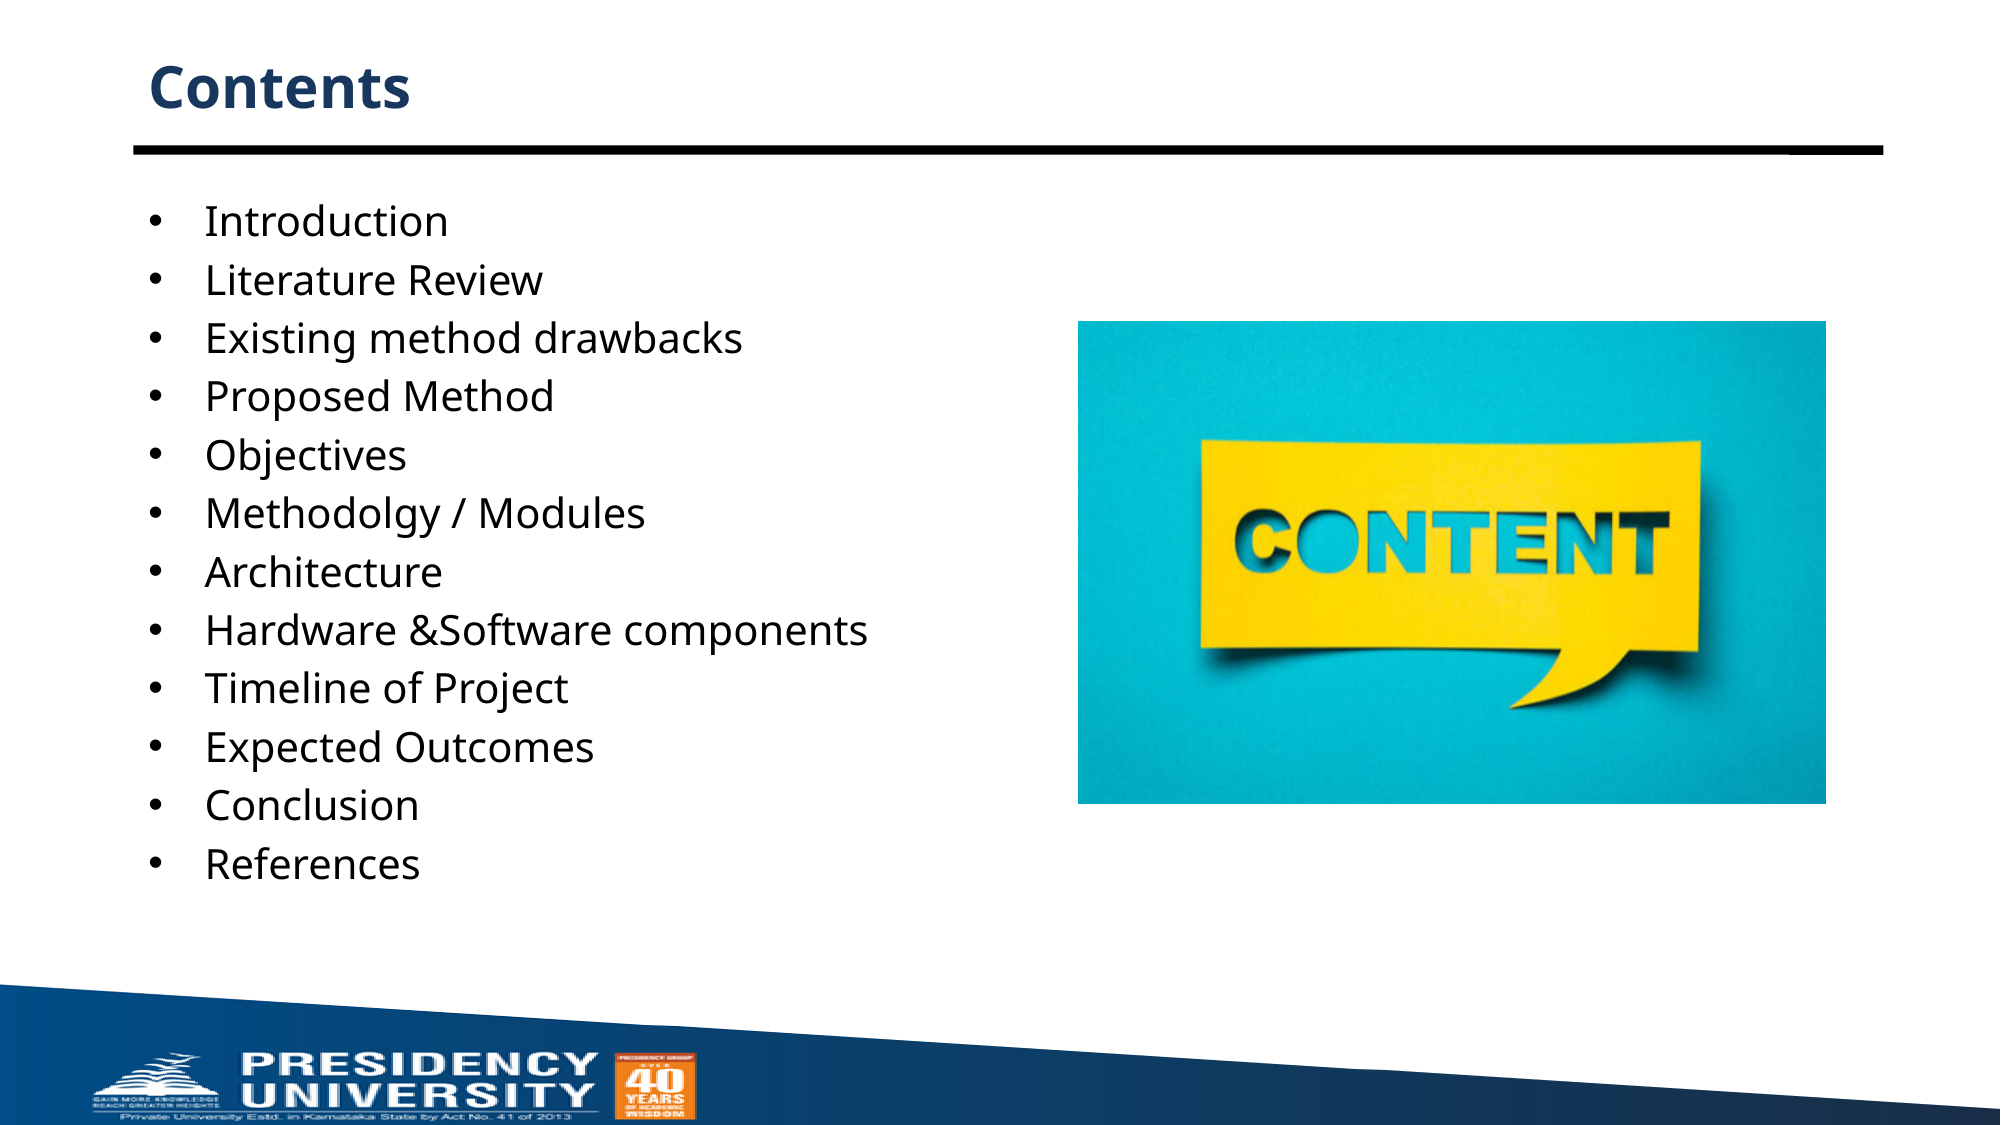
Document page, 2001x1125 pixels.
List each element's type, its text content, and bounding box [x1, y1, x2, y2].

list Introduction Literature Review Existing method drawbacks Proposed Method Objectives Methodolgy / Modules Architecture Hardware &Software components Timeline of Project Expected Outcomes Conclusion References [133, 187, 1884, 1000]
title Contents [133, 45, 1884, 125]
picture [0, 982, 2000, 1125]
picture [1078, 321, 1826, 804]
